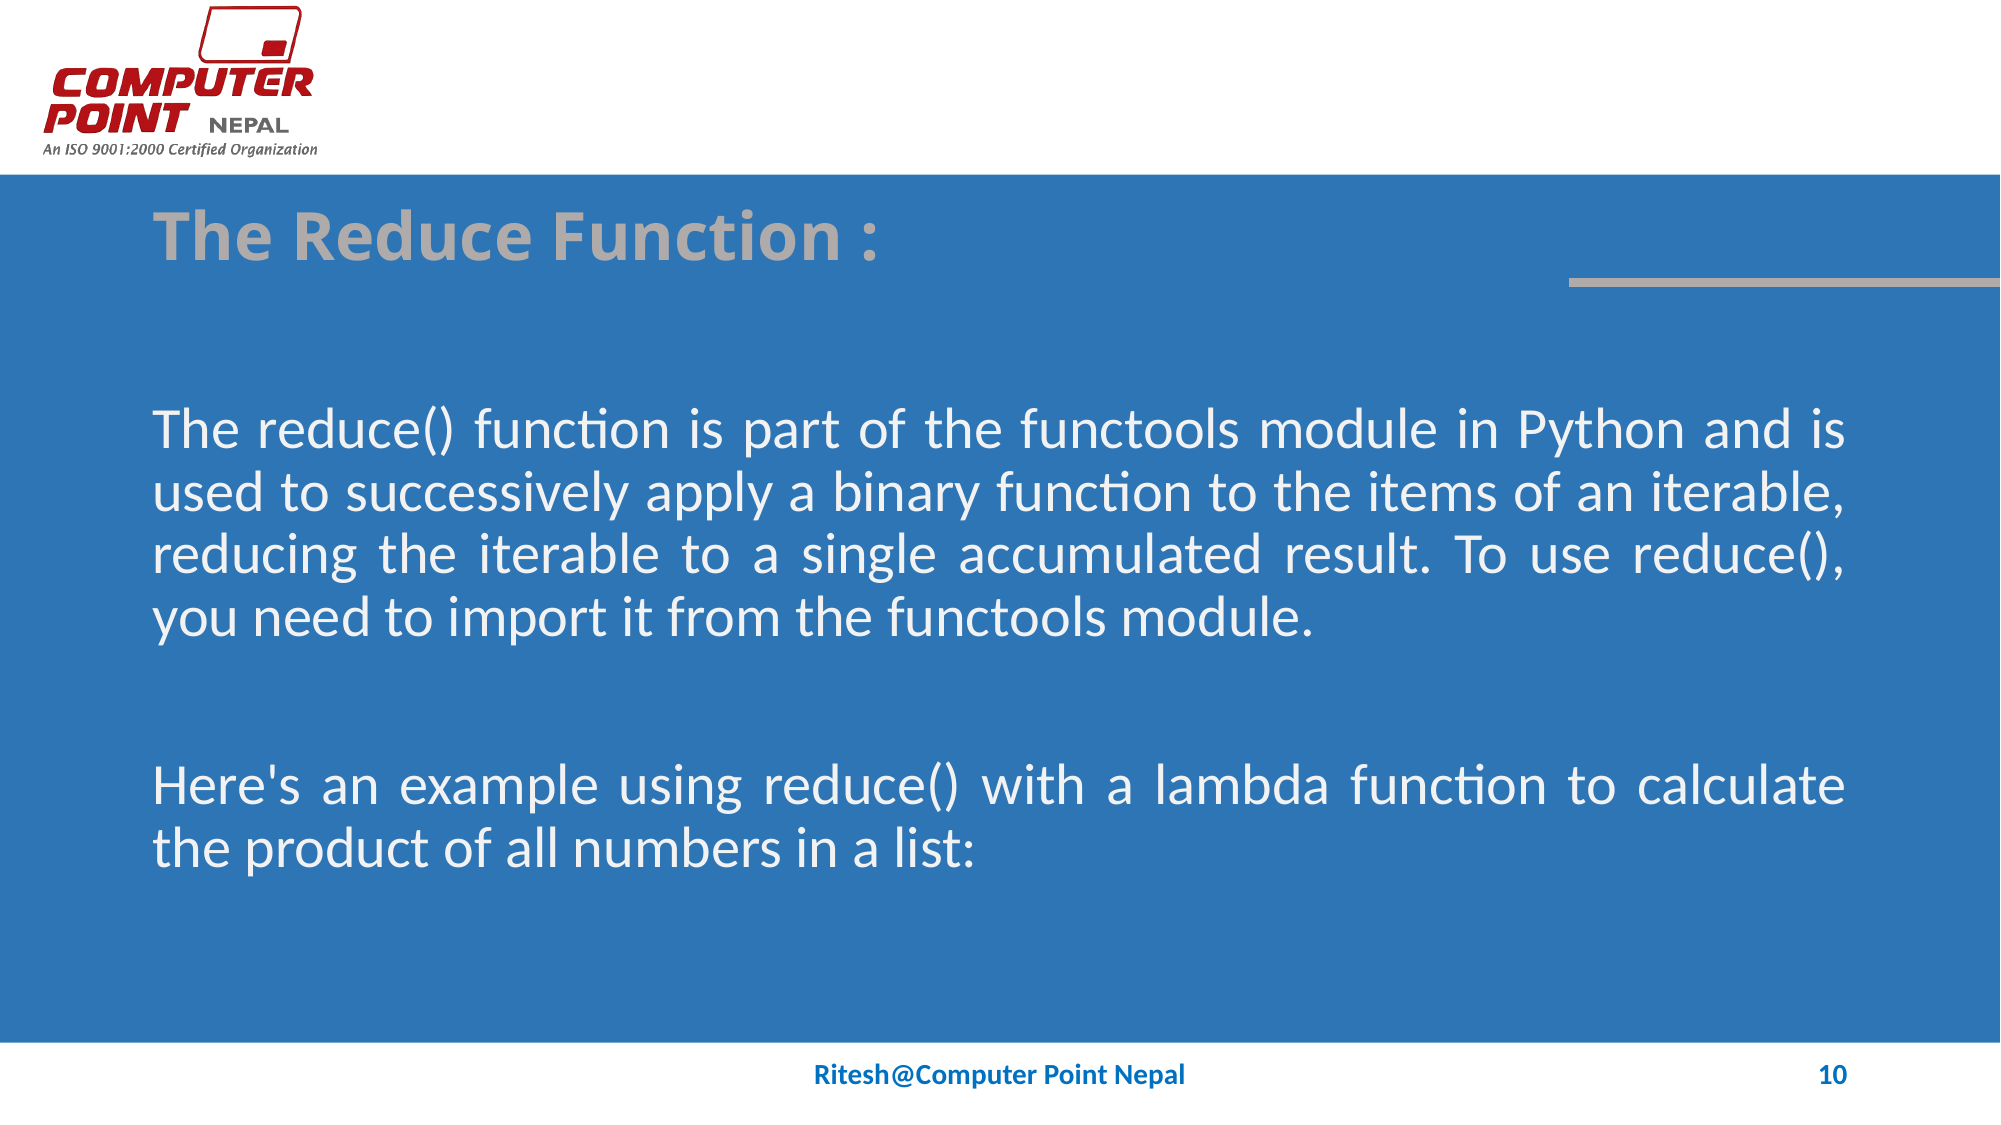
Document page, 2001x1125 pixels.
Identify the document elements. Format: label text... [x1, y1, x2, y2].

picture [33, 0, 332, 166]
footer Ritesh@Computer Point Nepal [662, 1042, 1338, 1103]
slide_number 10 [1412, 1042, 1863, 1103]
title The Reduce Function : [137, 195, 1863, 283]
list The reduce() function is part of the functools module in Python and is used to successively apply a binary function to the items of an iterable, reducing the iterable to a single accumulated result. To use reduce(), you need to import it from the functools module. Here's an example using reduce() with a lambda function to calculate the product of all numbers in a list: [137, 299, 1863, 1014]
